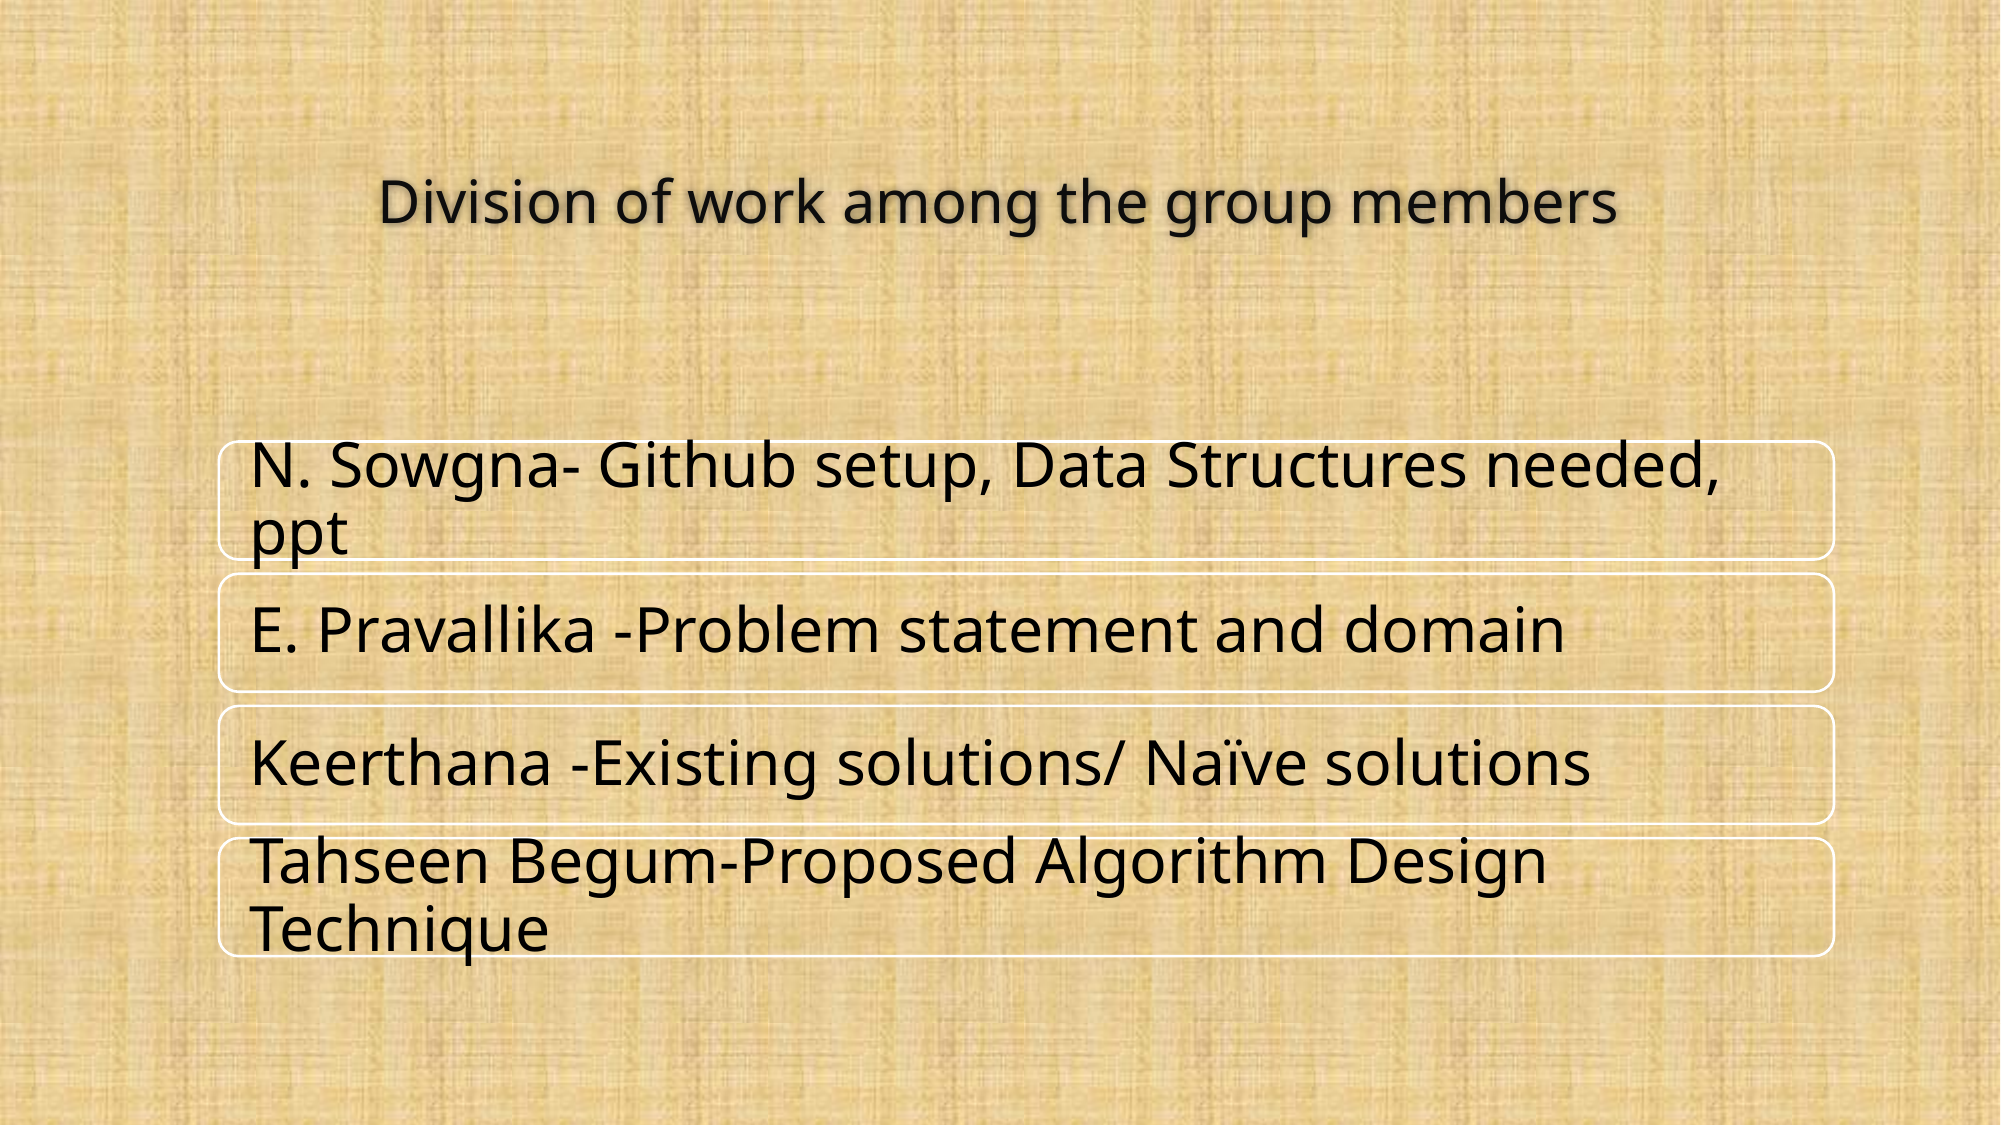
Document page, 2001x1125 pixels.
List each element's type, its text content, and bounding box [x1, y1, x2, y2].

picture [0, 0, 2001, 1125]
title Division of work among the group members [149, 99, 1849, 307]
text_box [218, 406, 1835, 992]
